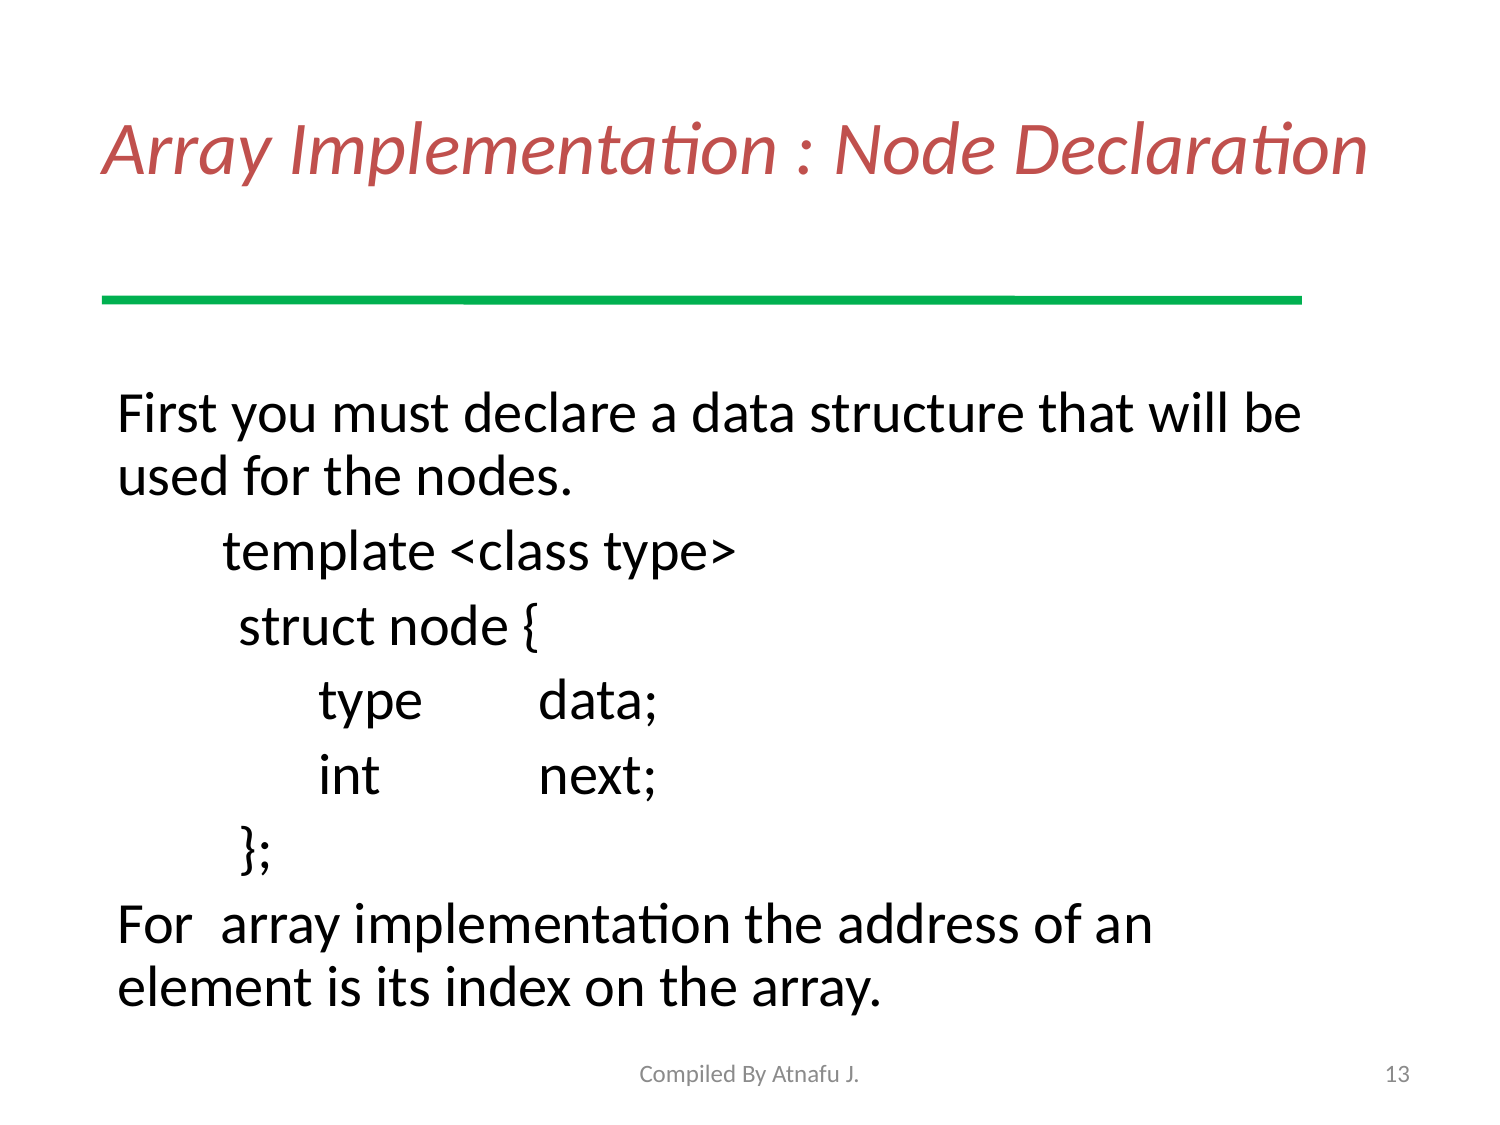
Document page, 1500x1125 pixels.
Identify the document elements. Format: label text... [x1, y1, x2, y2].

footer Compiled By Atnafu J. [512, 1042, 988, 1103]
list First you must declare a data structure that will be used for the nodes. template <class type> struct node { type data; int next; }; For array implementation the address of an element is its index on the array. [101, 375, 1377, 1050]
slide_number 13 [1074, 1042, 1425, 1103]
title Array Implementation : Node Declaration [87, 50, 1438, 238]
